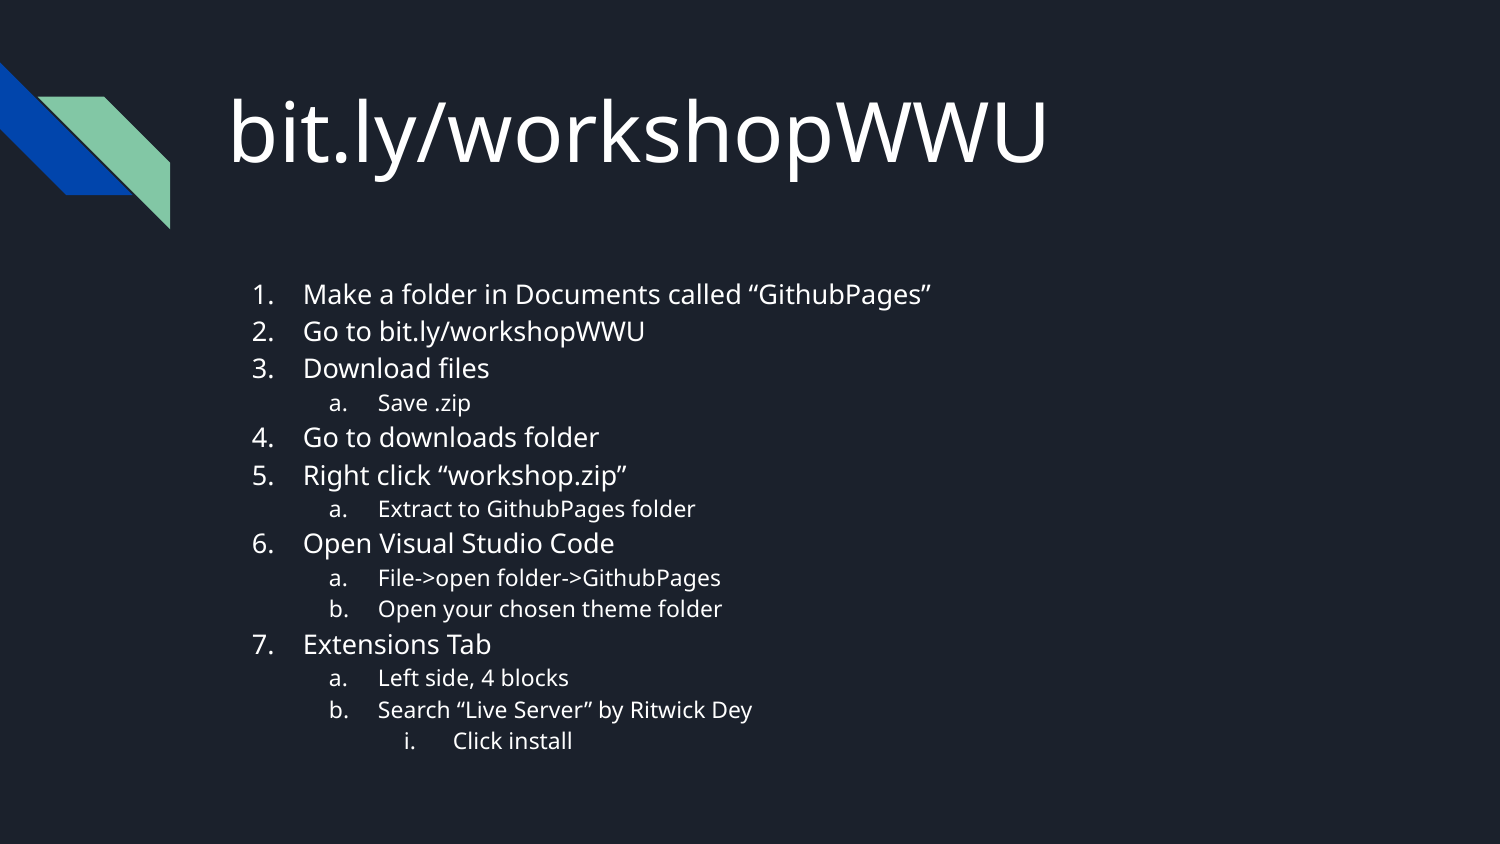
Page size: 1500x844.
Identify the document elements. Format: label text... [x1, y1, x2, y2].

title bit.ly/workshopWWU [212, 64, 1368, 215]
list Make a folder in Documents called “GithubPages” Go to bit.ly/workshopWWU Download files Save .zip Go to downloads folder Right click “workshop.zip” Extract to GithubPages folder Open Visual Studio Code File->open folder->GithubPages Open your chosen theme folder Extensions Tab Left side, 4 blocks Search “Live Server” by Ritwick Dey Click install [212, 257, 1368, 781]
